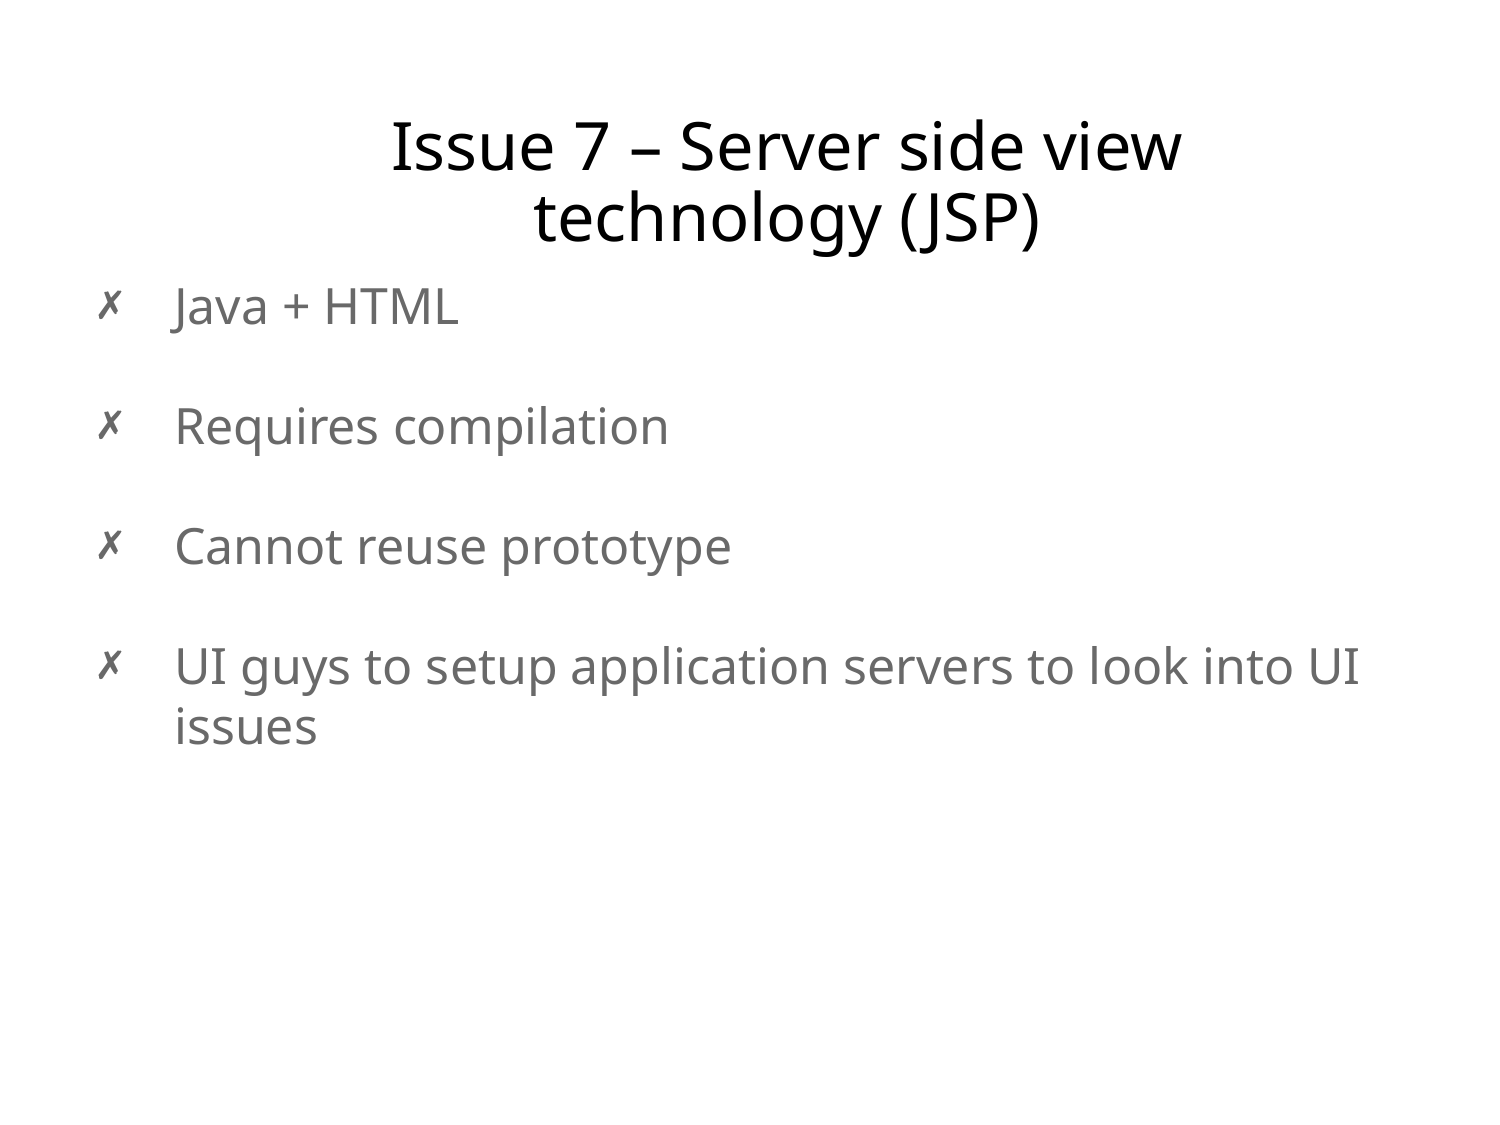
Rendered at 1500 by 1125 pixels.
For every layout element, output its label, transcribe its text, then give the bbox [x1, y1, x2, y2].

text_box Java + HTML Requires compilation Cannot reuse prototype UI guys to setup application servers to look into UI issues [99, 274, 1476, 1125]
title Issue 7 – Server side view technology (JSP) [200, 112, 1375, 199]
